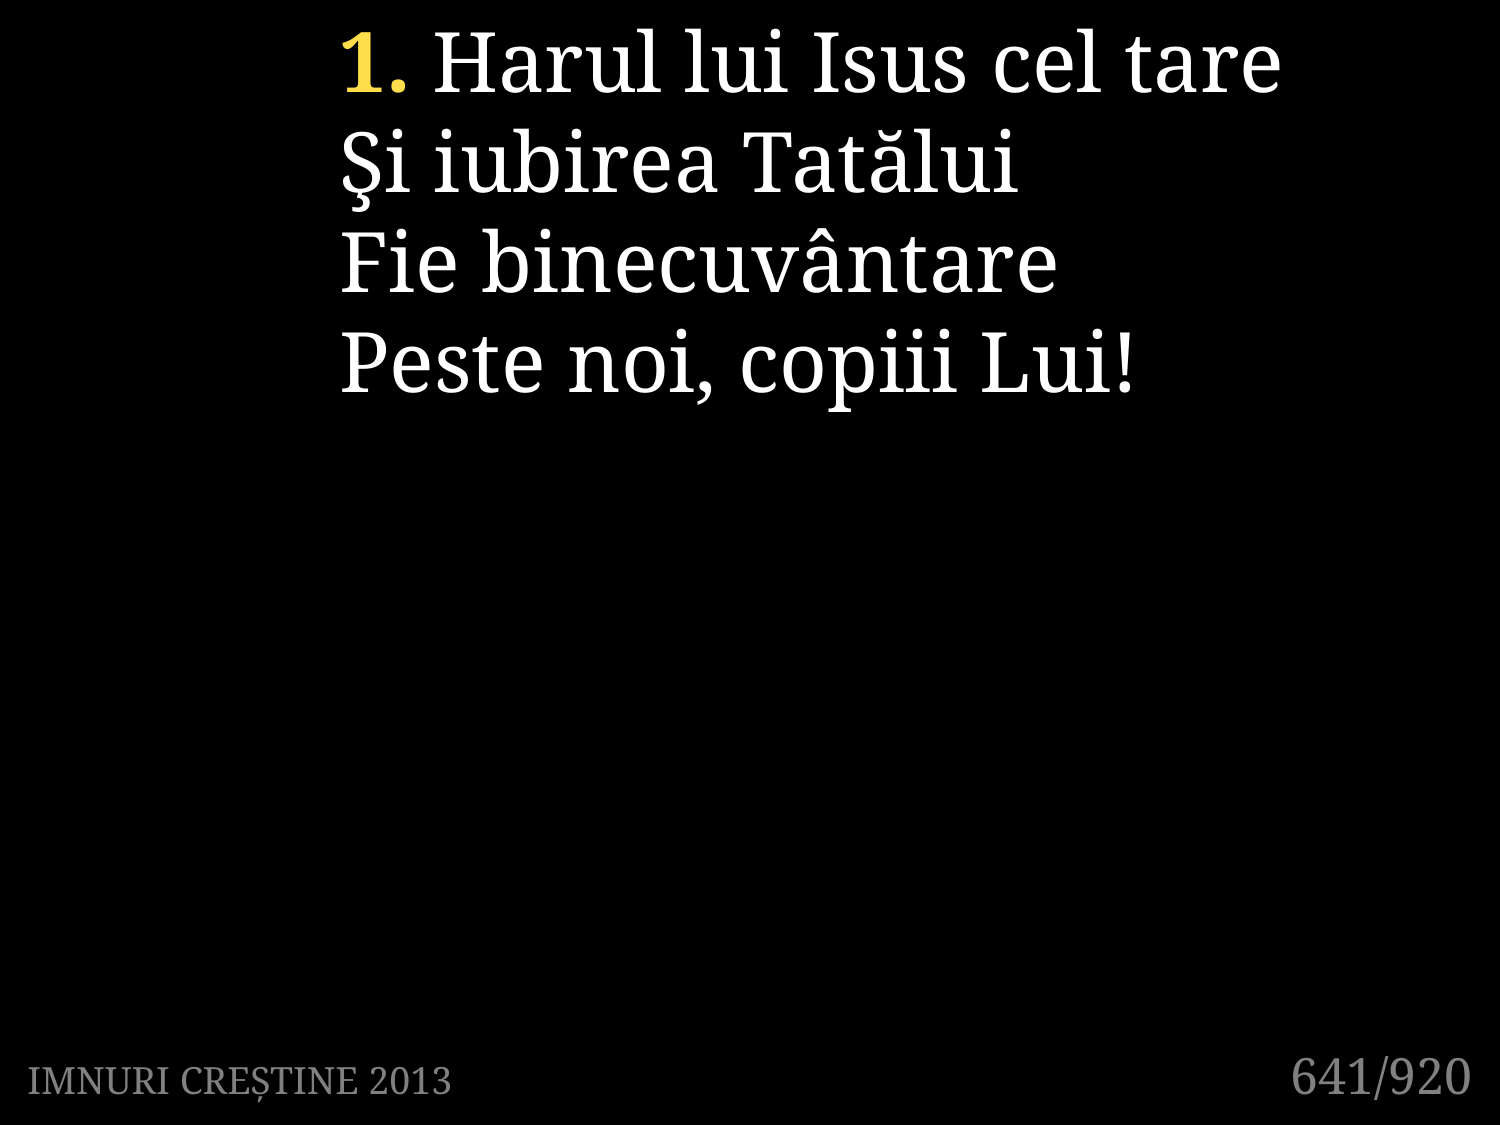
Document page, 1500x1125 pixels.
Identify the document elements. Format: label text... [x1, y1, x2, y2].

text_box IMNURI CREȘTINE 2013 [12, 1049, 637, 1110]
text_box 1. Harul lui Isus cel tare Şi iubirea Tatălui Fie binecuvântare Peste noi, copiii Lui! [324, 2, 1500, 417]
text_box 641/920 [637, 1037, 1488, 1113]
